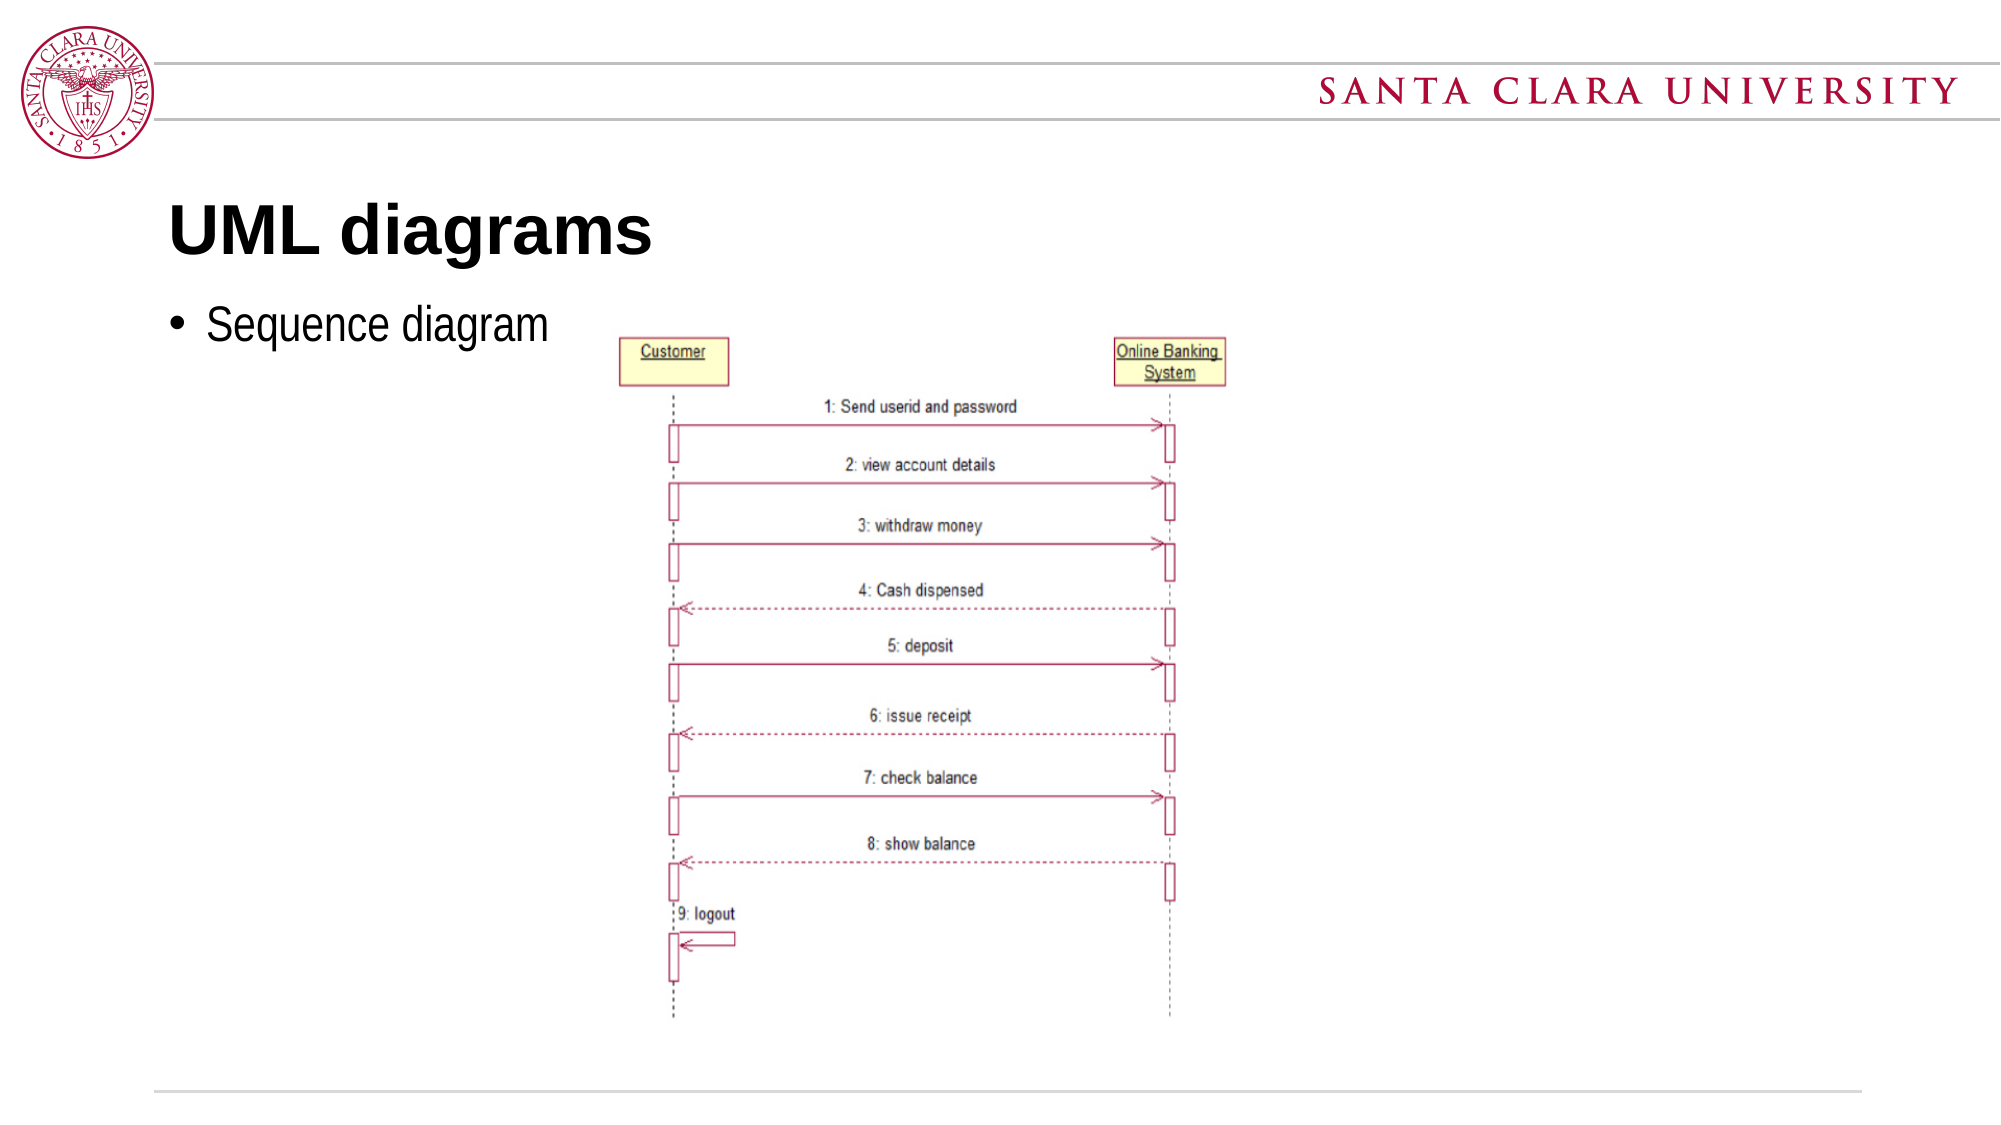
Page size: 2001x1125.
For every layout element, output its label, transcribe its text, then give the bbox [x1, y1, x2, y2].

list Sequence diagram [153, 291, 1863, 1027]
title UML diagrams [153, 148, 1863, 291]
picture [591, 297, 1280, 1059]
picture [1320, 77, 1958, 104]
picture [21, 26, 154, 159]
